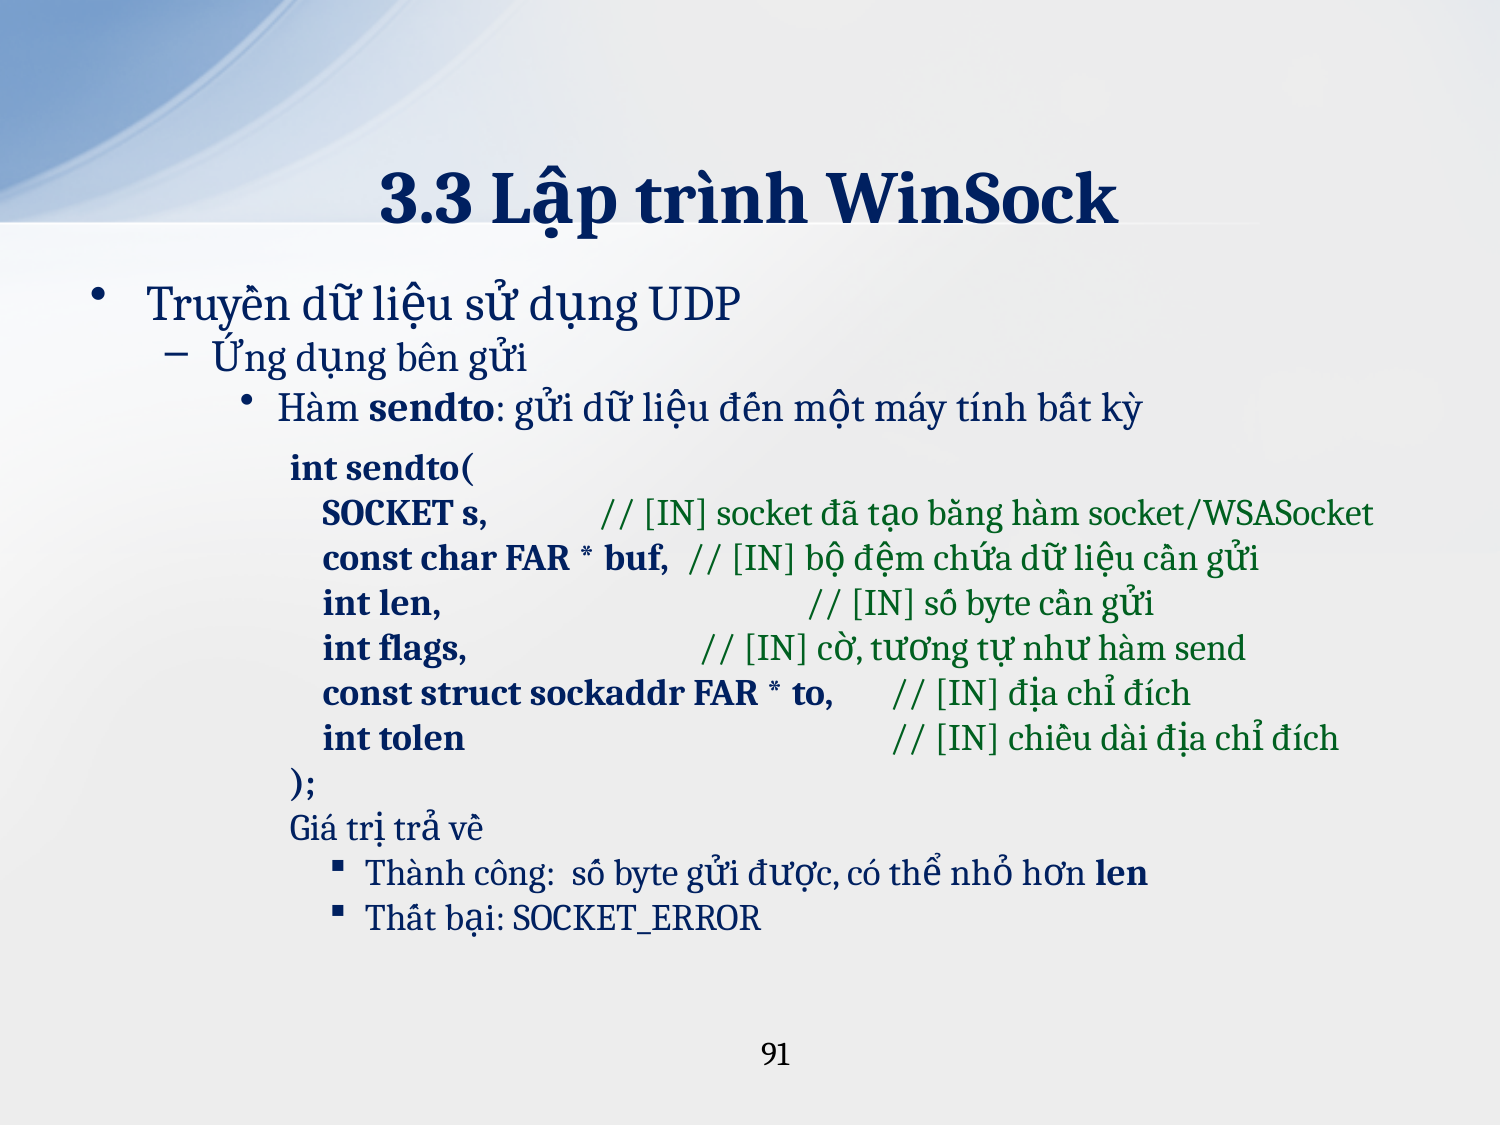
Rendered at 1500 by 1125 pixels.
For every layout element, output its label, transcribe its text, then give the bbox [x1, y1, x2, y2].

picture [0, 1, 1500, 1125]
title 3.3 Lập trình WinSock [75, 58, 1425, 247]
text_box int sendto( SOCKET s, // [IN] socket đã tạo bằng hàm socket/WSASocket const char FAR * buf, // [IN] bộ đệm chứa dữ liệu cần gửi int len, // [IN] số byte cần gửi int flags, // [IN] cờ, tương tự như hàm send const struct sockaddr FAR * to, // [IN] địa chỉ đích int tolen // [IN] chiều dài địa chỉ đích ); Giá trị trả về Thành công: số byte gửi được, có thể nhỏ hơn len Thất bại: SOCKET_ERROR [275, 436, 1425, 946]
list Truyền dữ liệu sử dụng UDP Ứng dụng bên gửi Hàm sendto: gửi dữ liệu đến một máy tính bất kỳ [75, 262, 1425, 1038]
slide_number 91 [125, 1024, 1425, 1103]
